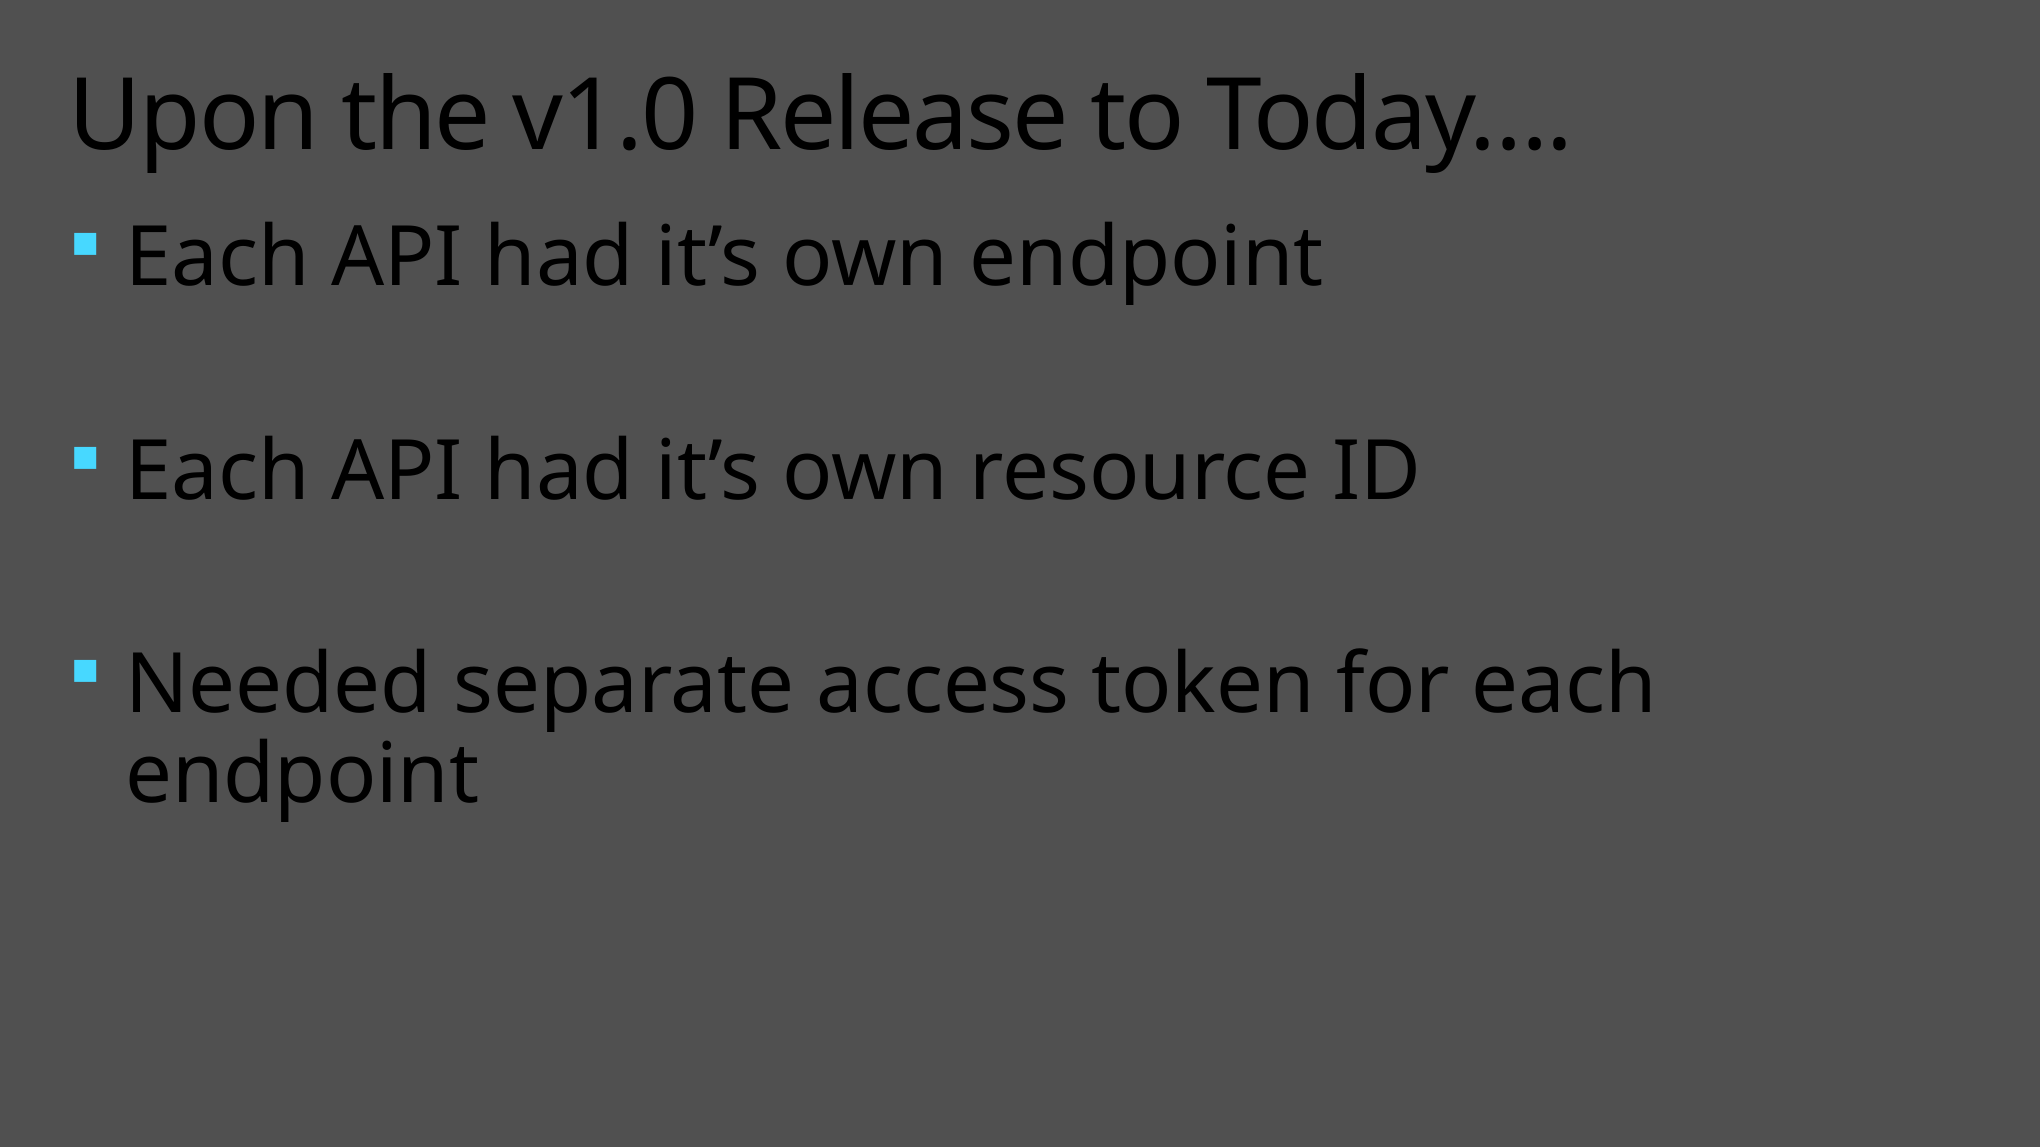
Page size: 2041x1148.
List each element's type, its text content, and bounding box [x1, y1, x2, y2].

list Each API had it’s own endpoint Each API had it’s own resource ID Needed separate access token for each endpoint [45, 199, 1996, 765]
title Upon the v1.0 Release to Today…. [45, 48, 1996, 199]
